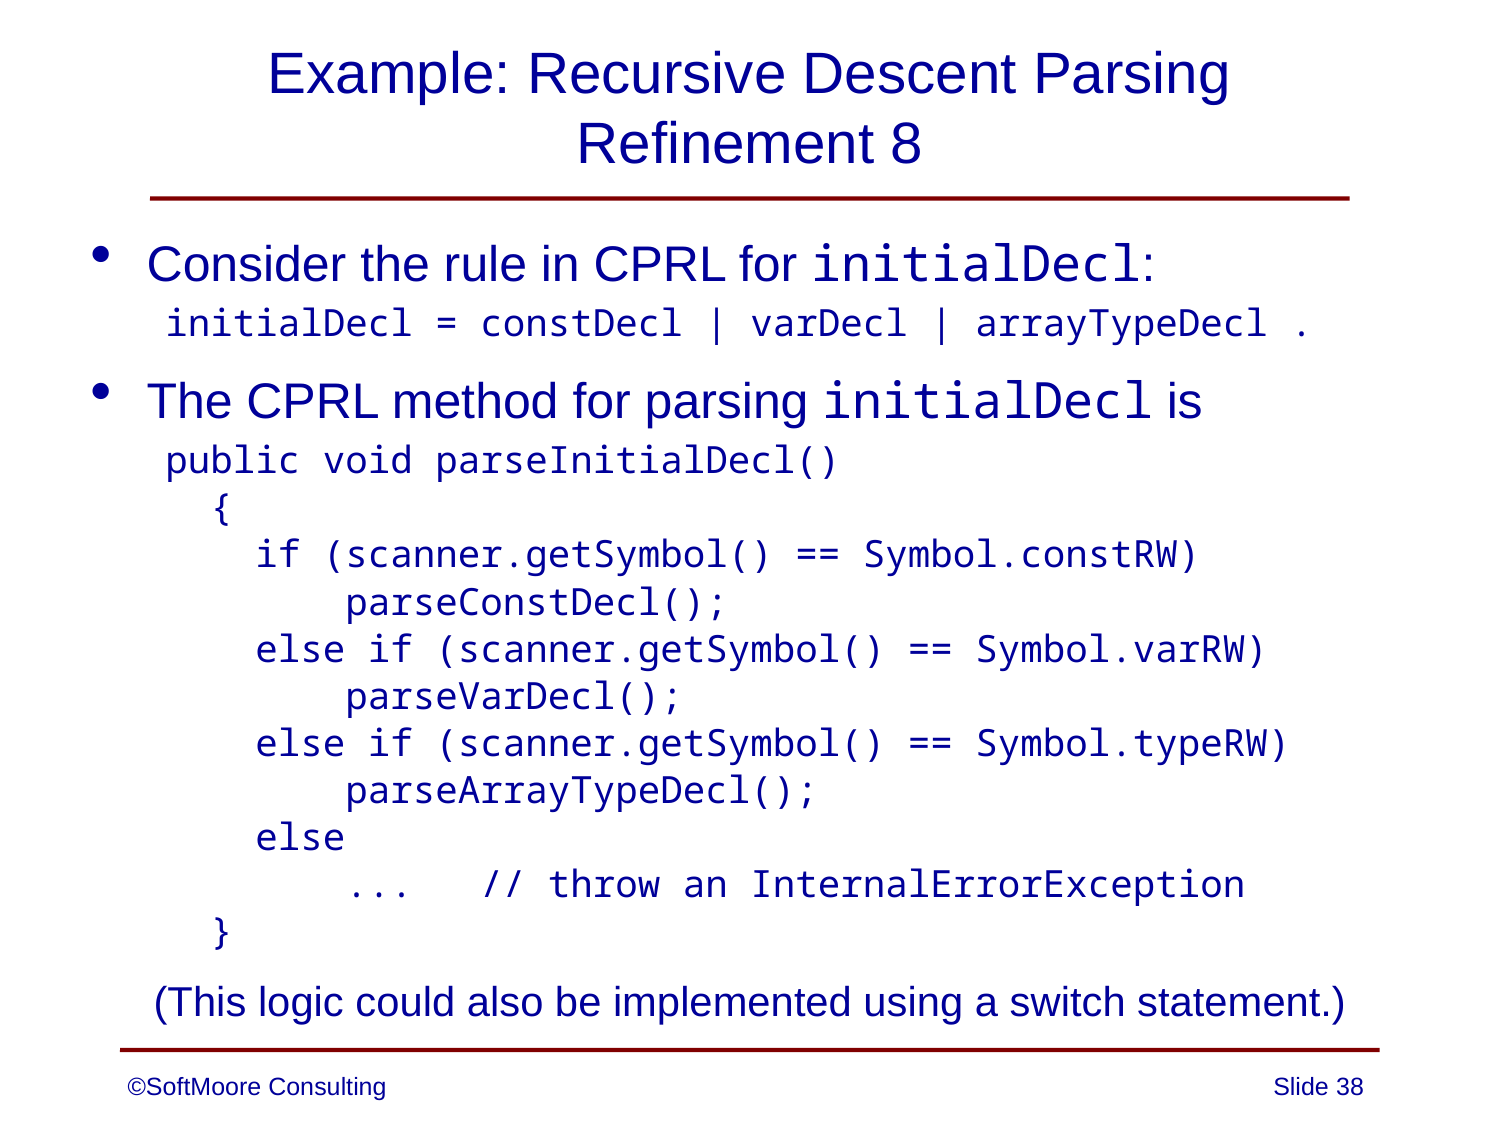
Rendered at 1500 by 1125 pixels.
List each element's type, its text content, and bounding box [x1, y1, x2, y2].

footer ©SoftMoore Consulting [111, 1061, 563, 1109]
list Consider the rule in CPRL for initialDecl: initialDecl = constDecl | varDecl | arrayTypeDecl . The CPRL method for parsing initialDecl is public void parseInitialDecl() { if (scanner.getSymbol() == Symbol.constRW) parseConstDecl(); else if (scanner.getSymbol() == Symbol.varRW) parseVarDecl(); else if (scanner.getSymbol() == Symbol.typeRW) parseArrayTypeDecl(); else ... // throw an InternalErrorException } [74, 223, 1425, 1034]
text_box (This logic could also be implemented using a switch statement.) [138, 967, 1362, 1033]
slide_number Slide 38 [1078, 1061, 1380, 1109]
title Example: Recursive Descent Parsing Refinement 8 [149, 22, 1350, 188]
